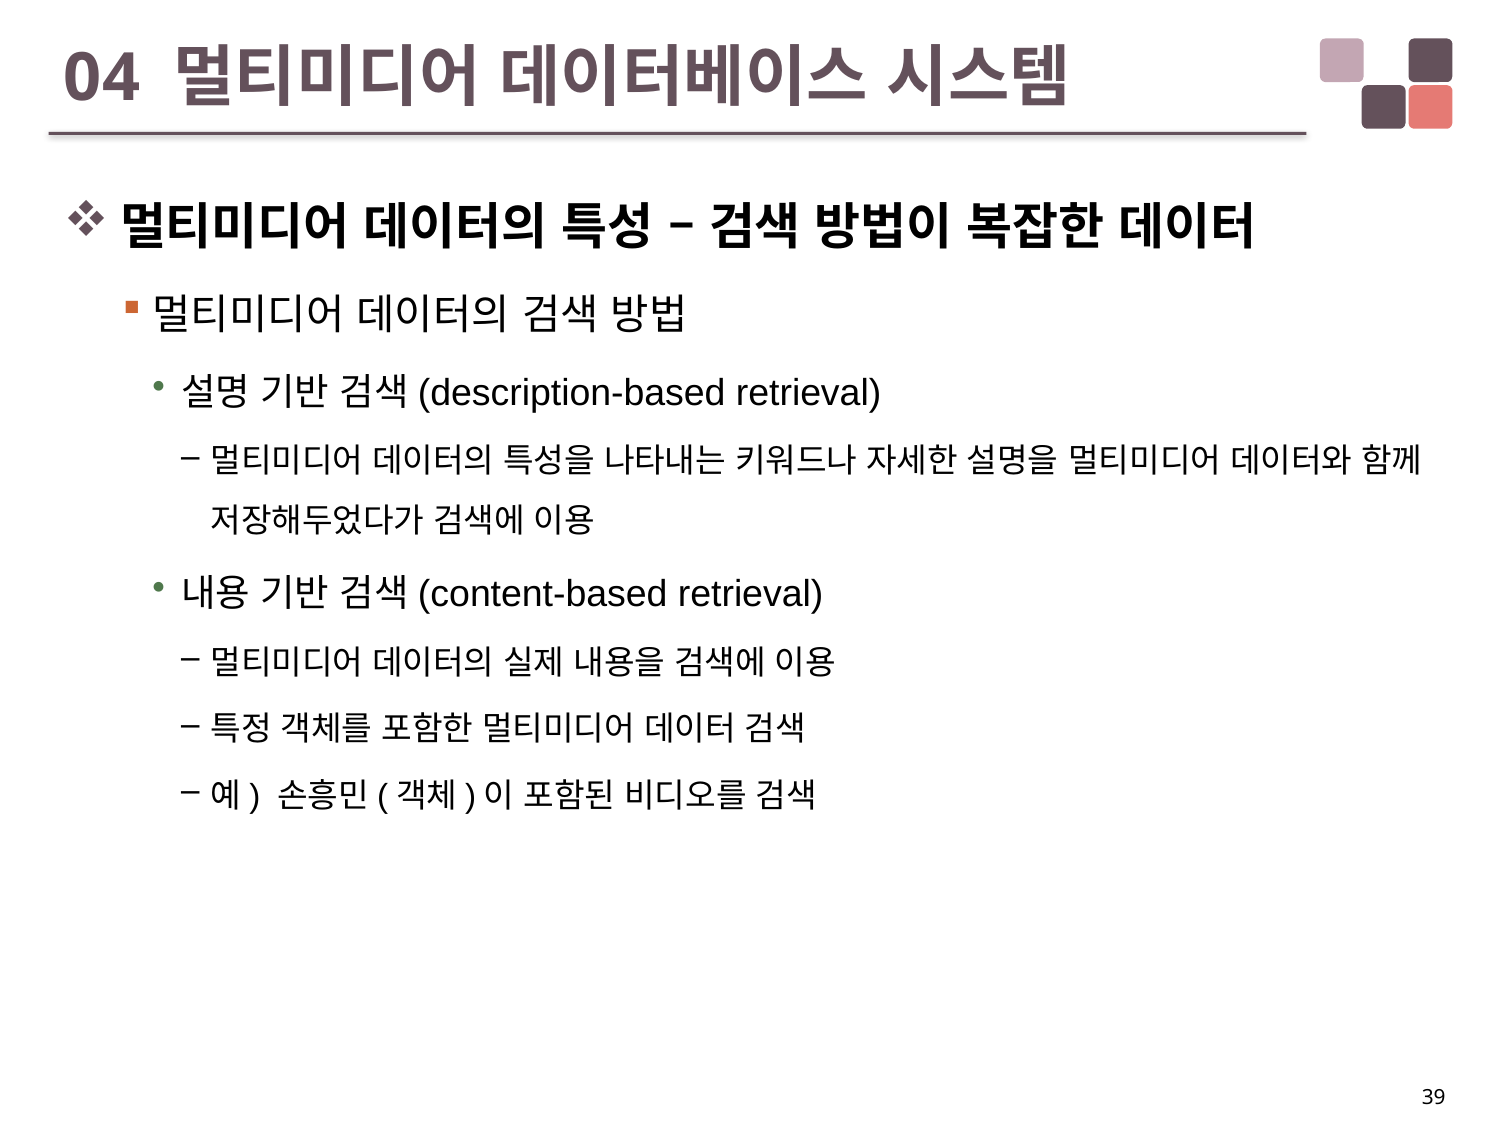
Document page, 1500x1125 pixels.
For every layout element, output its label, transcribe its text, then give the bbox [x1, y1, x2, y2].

title 04 멀티미디어 데이터베이스 시스템 [48, 25, 1459, 123]
list 멀티미디어 데이터의 특성 – 검색 방법이 복잡한 데이터 멀티미디어 데이터의 검색 방법 설명 기반 검색(description-based retrieval) 멀티미디어 데이터의 특성을 나타내는 키워드나 자세한 설명을 멀티미디어 데이터와 함께 저장해두었다가 검색에 이용 내용 기반 검색(content-based retrieval) 멀티미디어 데이터의 실제 내용을 검색에 이용 특정 객체를 포함한 멀티미디어 데이터 검색 예) 손흥민(객체)이 포함된 비디오를 검색 [48, 187, 1489, 1097]
